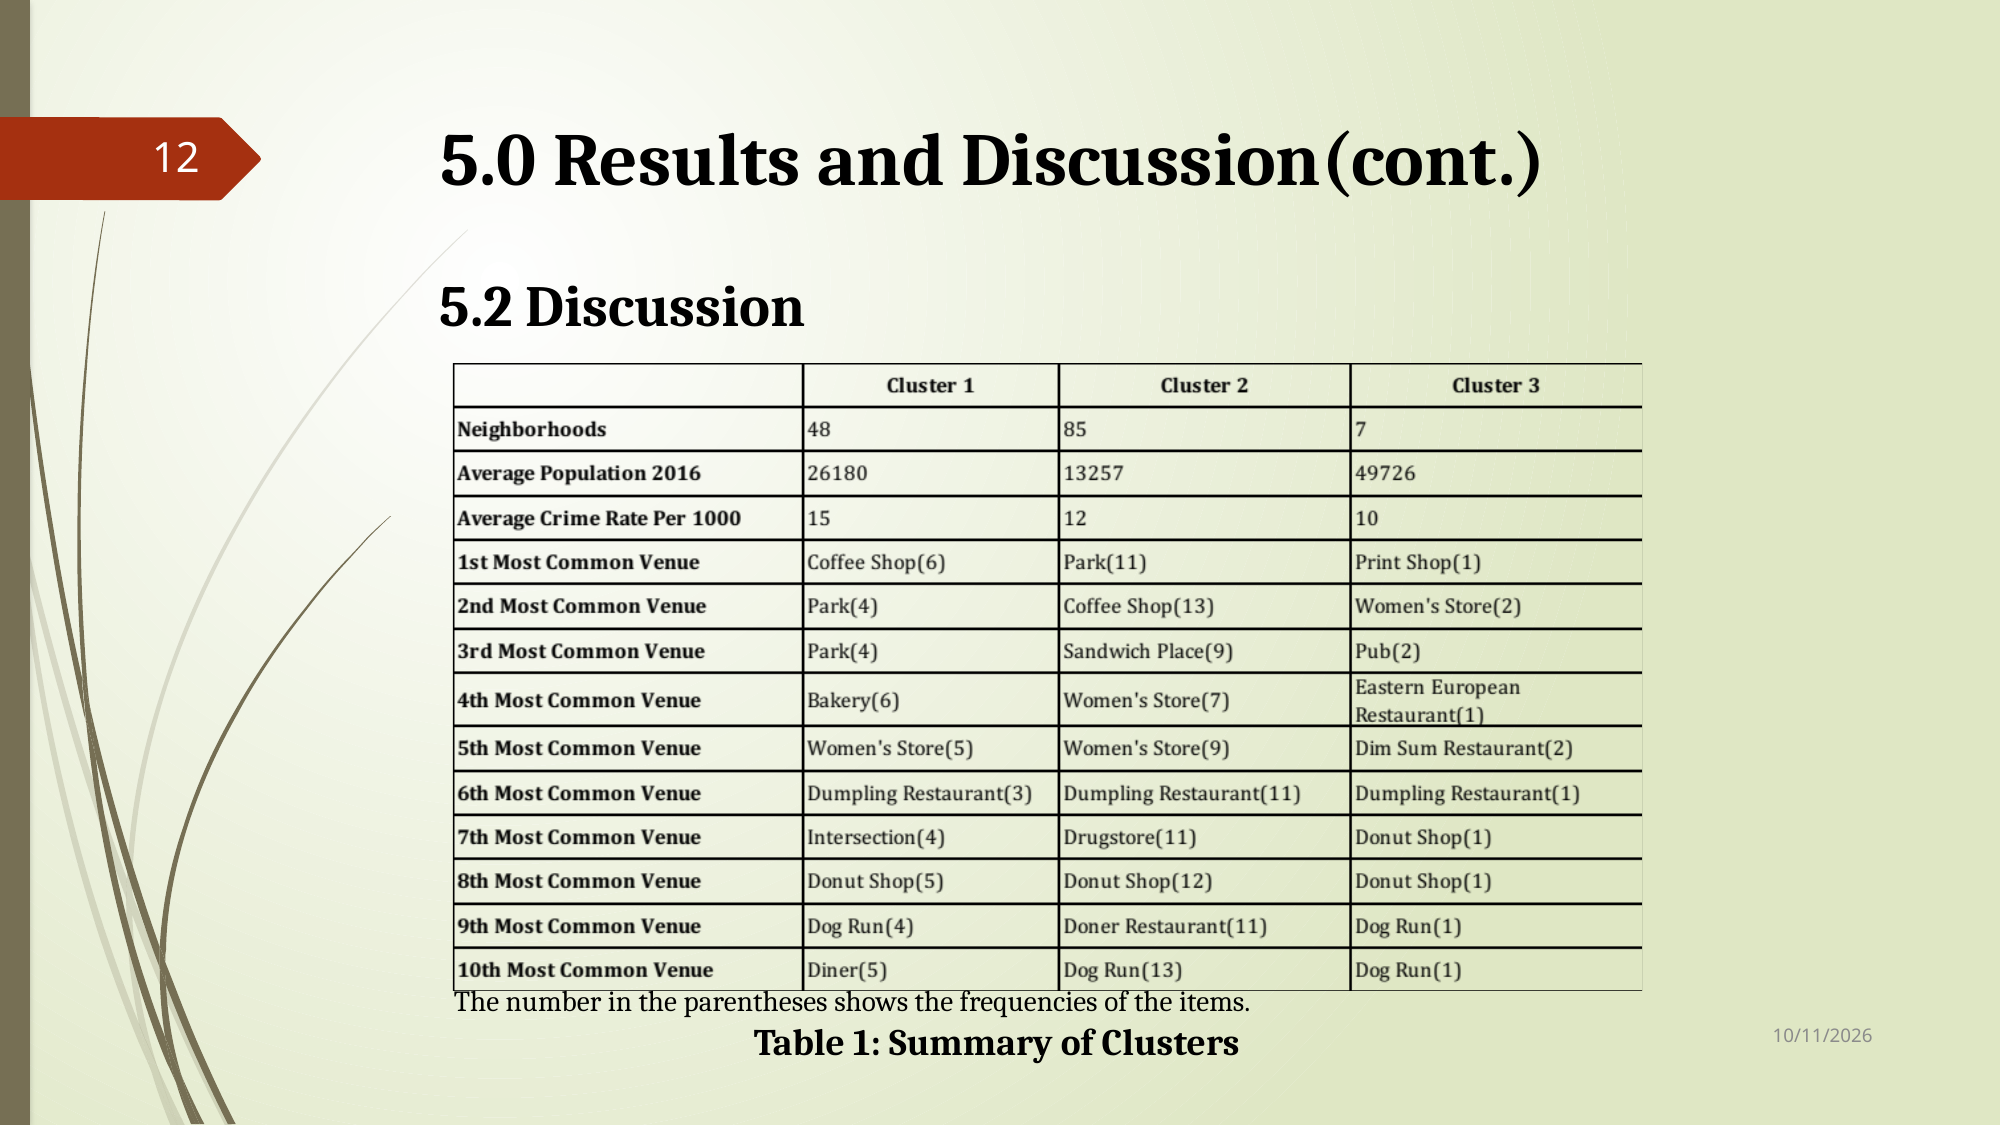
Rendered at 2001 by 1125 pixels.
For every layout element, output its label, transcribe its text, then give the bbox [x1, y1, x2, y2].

picture [452, 362, 1643, 991]
title 5.0 Results and Discussion(cont.) [425, 102, 1888, 260]
list 5.2 Discussion [424, 260, 1888, 466]
slide_number 12 [87, 129, 216, 190]
text_box The number in the parentheses shows the frequencies of the items. Table 1: Summary of Clusters [439, 975, 1771, 1070]
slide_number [1699, 1005, 1888, 1067]
